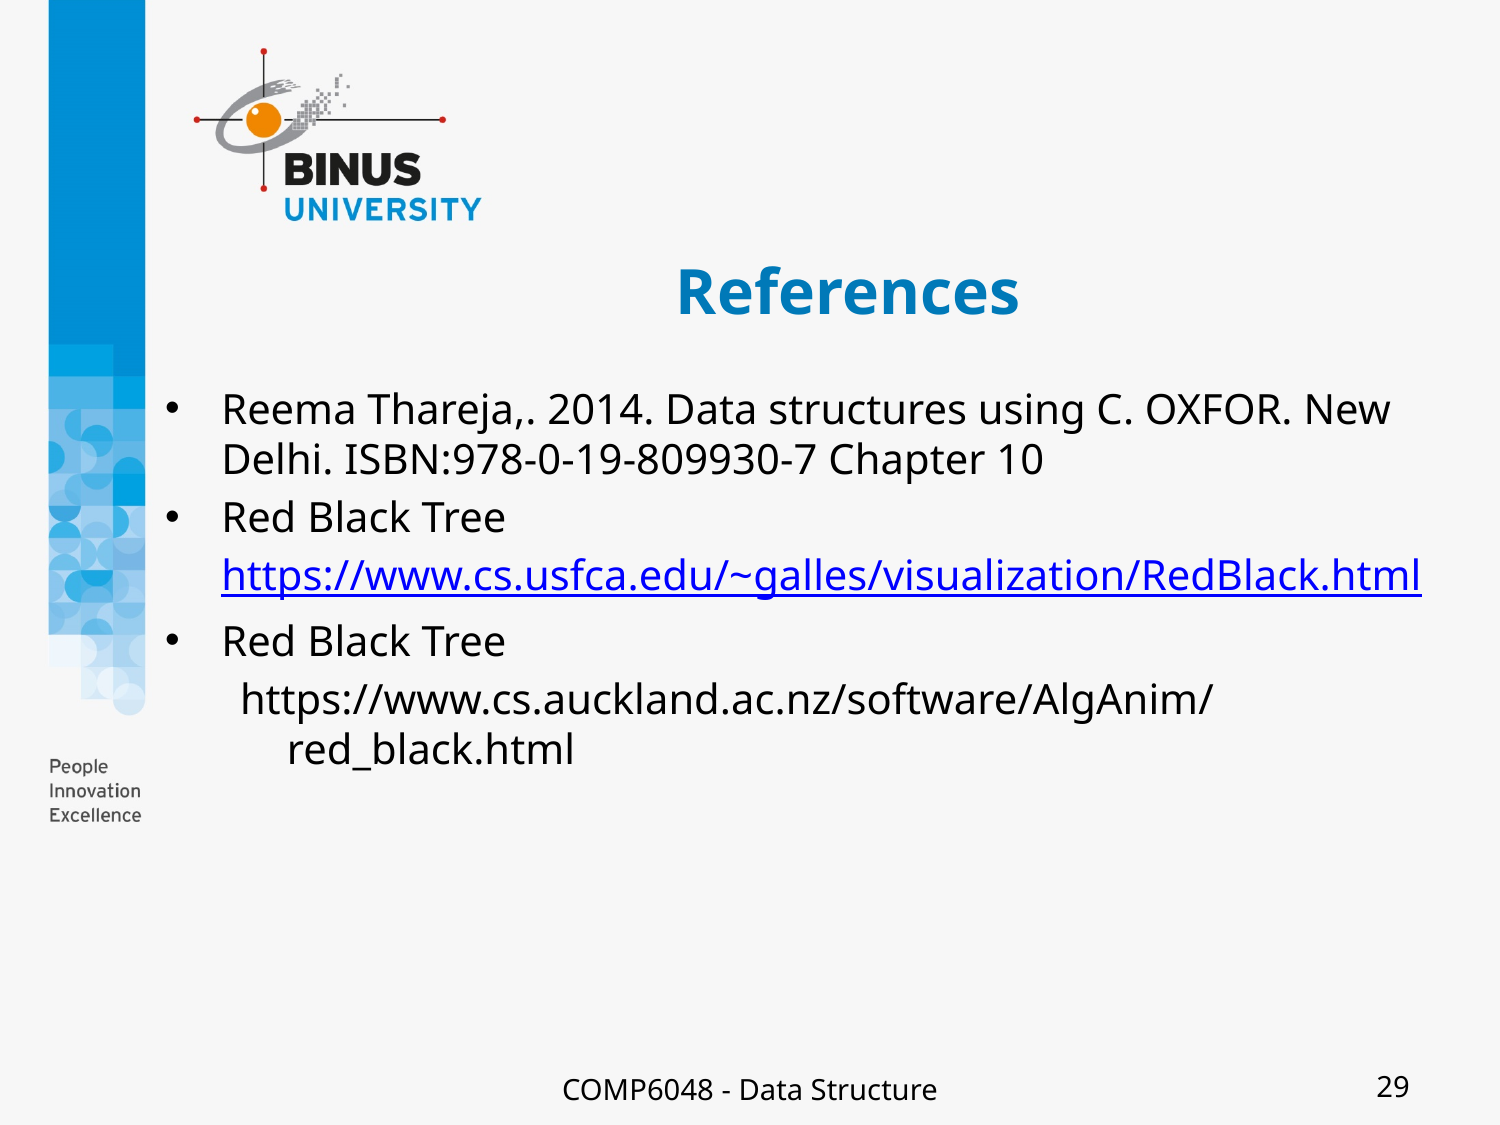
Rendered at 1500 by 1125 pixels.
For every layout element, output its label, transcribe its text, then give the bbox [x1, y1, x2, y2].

list Reema Thareja,. 2014. Data structures using C. OXFOR. New Delhi. ISBN:978-0-19-809930-7 Chapter 10 Red Black Tree https://www.cs.usfca.edu/~galles/visualization/RedBlack.html Red Black Tree https://www.cs.auckland.ac.nz/software/AlgAnim/red_black.html [150, 375, 1438, 986]
slide_number 29 [1074, 1058, 1425, 1119]
picture [0, 0, 1500, 845]
footer COMP6048 - Data Structure [512, 1058, 988, 1119]
title References [287, 224, 1409, 355]
